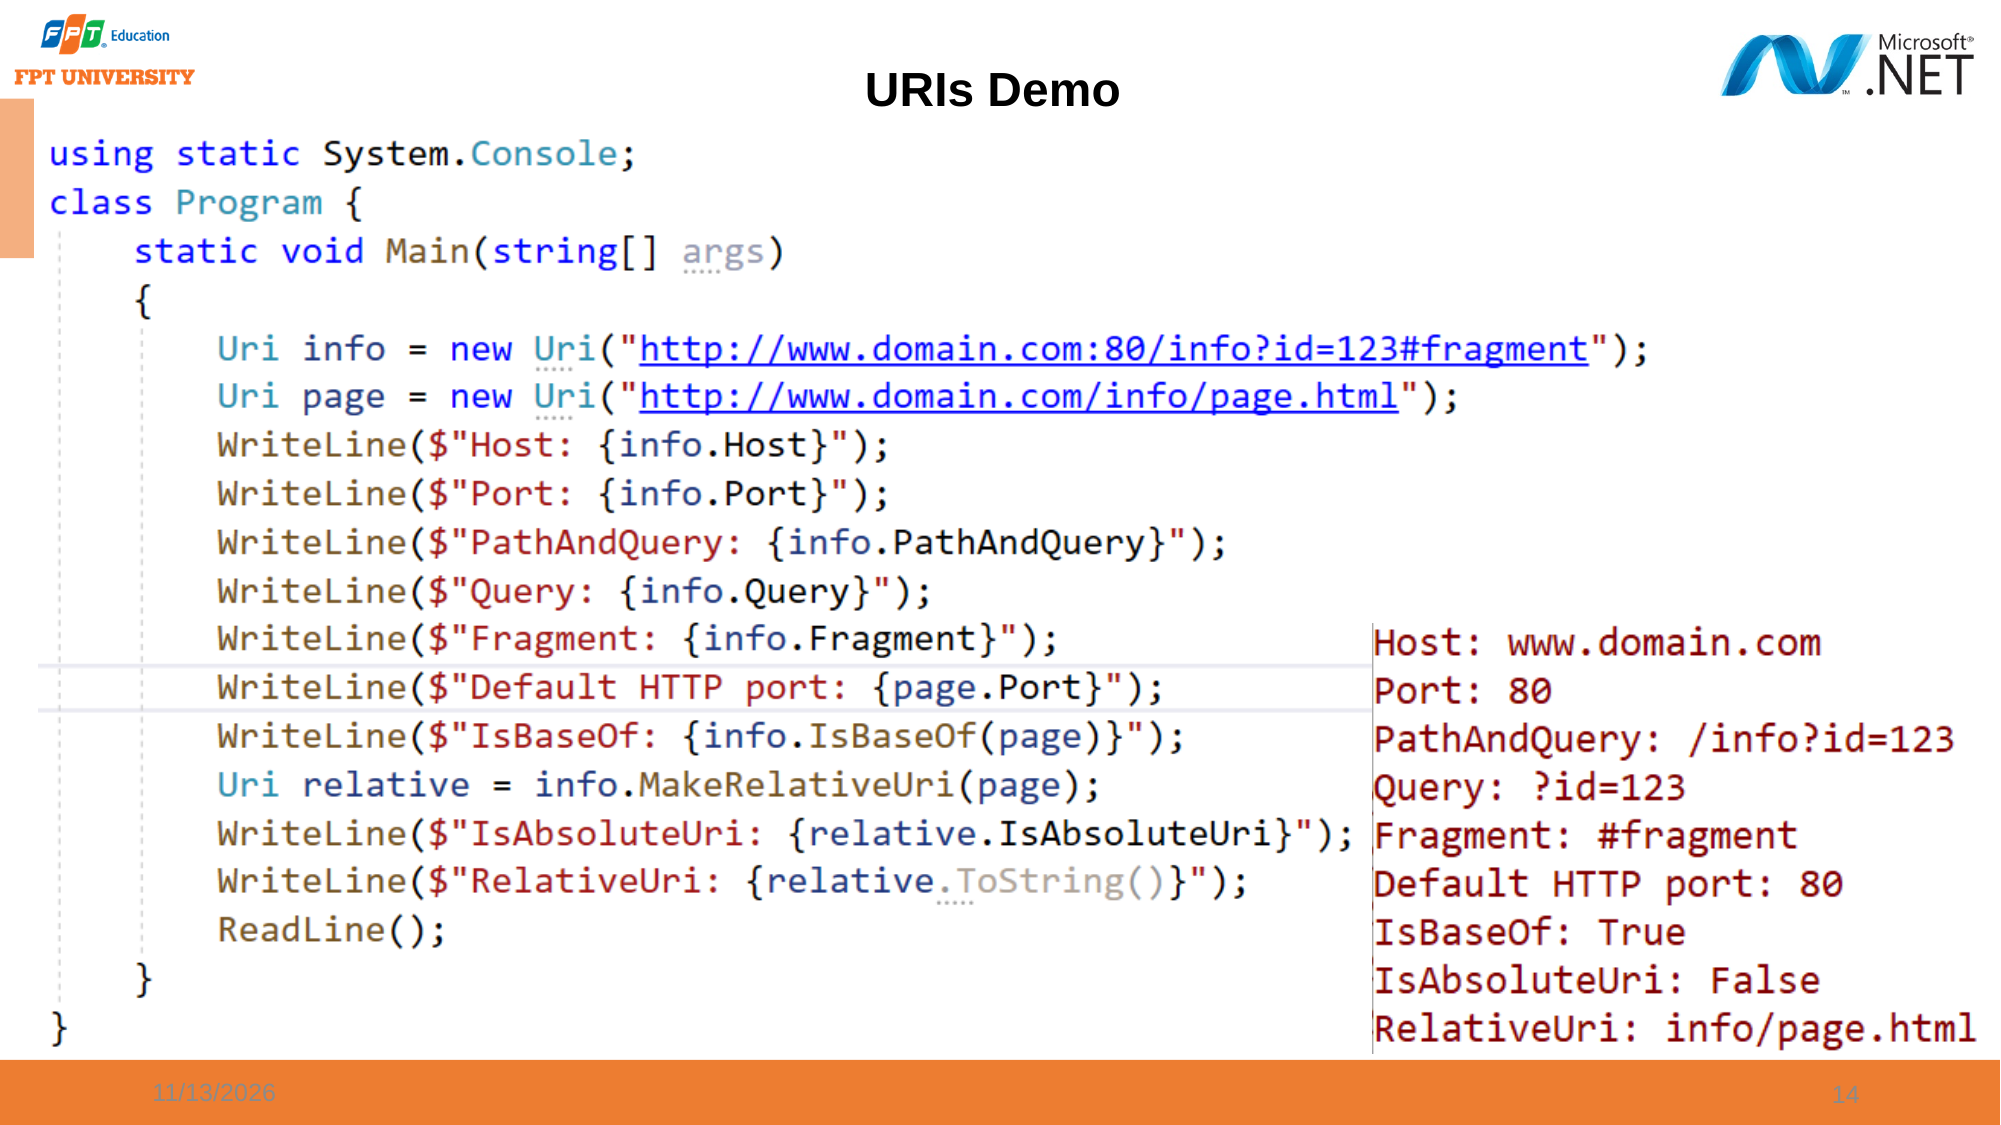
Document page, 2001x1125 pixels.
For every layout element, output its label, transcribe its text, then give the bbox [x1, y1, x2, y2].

slide_number 14 [1424, 1063, 1875, 1123]
picture [38, 132, 1989, 1056]
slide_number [137, 1061, 588, 1122]
picture [1685, 0, 2001, 129]
title URIs Demo [850, 57, 1150, 126]
picture [7, 0, 202, 95]
